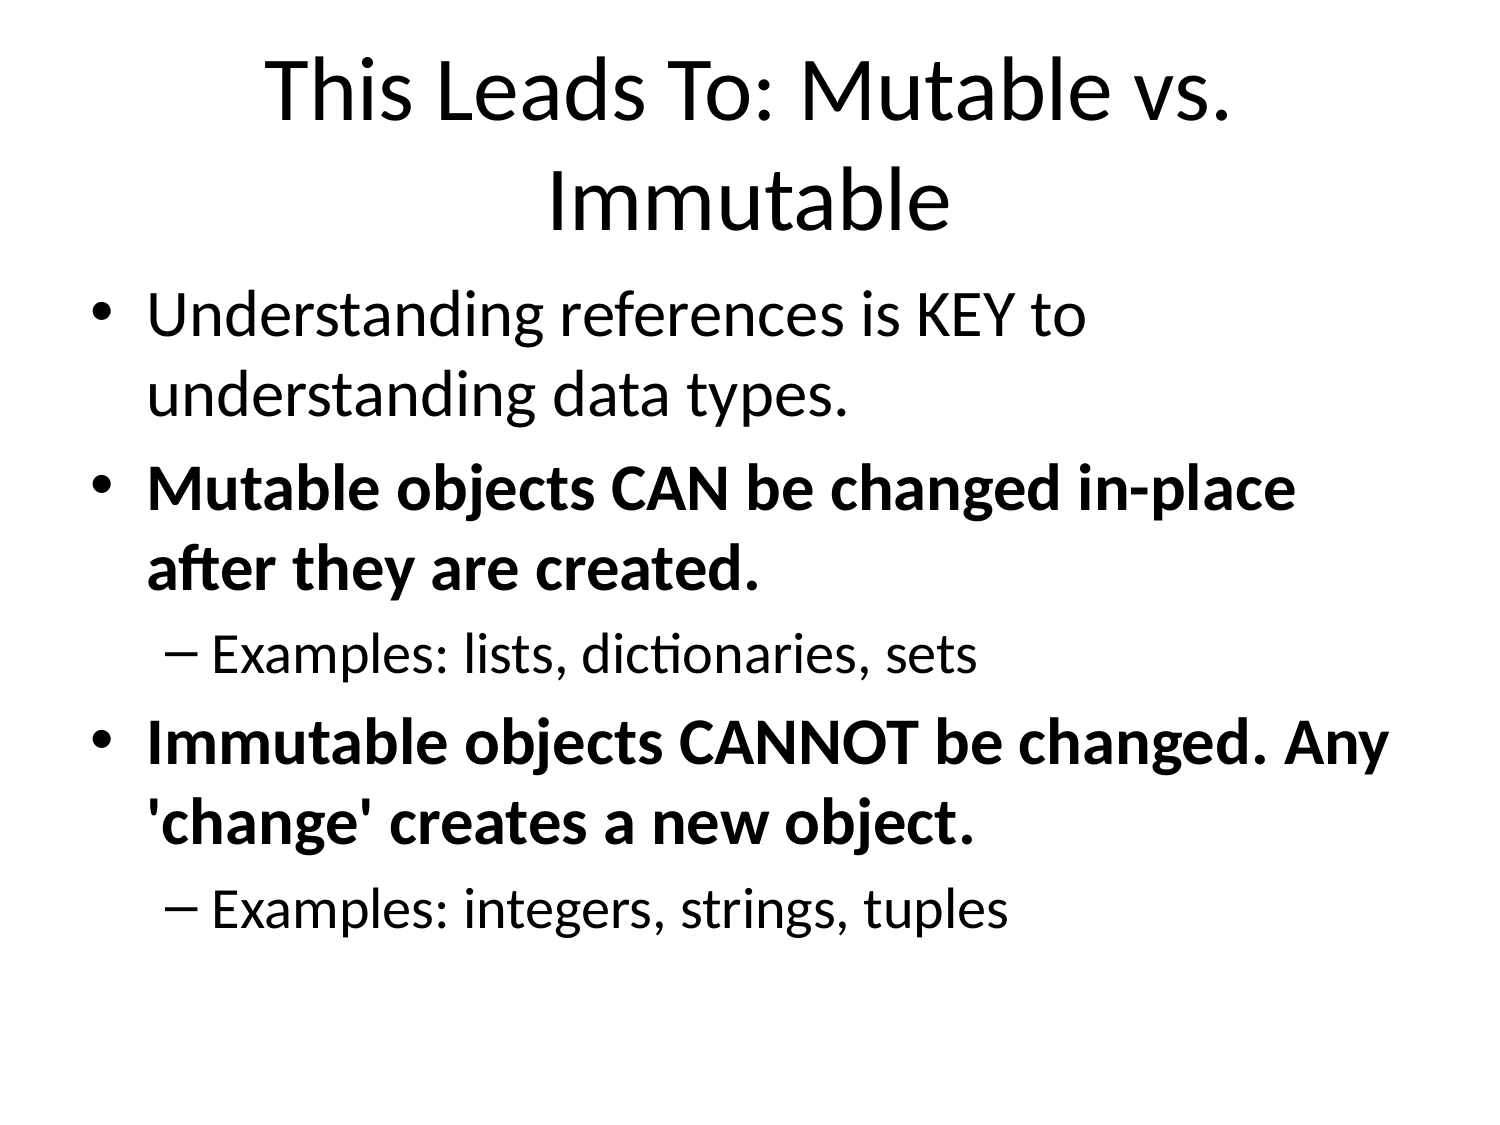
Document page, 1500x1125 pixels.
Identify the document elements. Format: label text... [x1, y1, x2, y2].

title This Leads To: Mutable vs. Immutable [75, 45, 1425, 233]
list Understanding references is KEY to understanding data types. Mutable objects CAN be changed in-place after they are created. Examples: lists, dictionaries, sets Immutable objects CANNOT be changed. Any 'change' creates a new object. Examples: integers, strings, tuples [75, 262, 1425, 1005]
